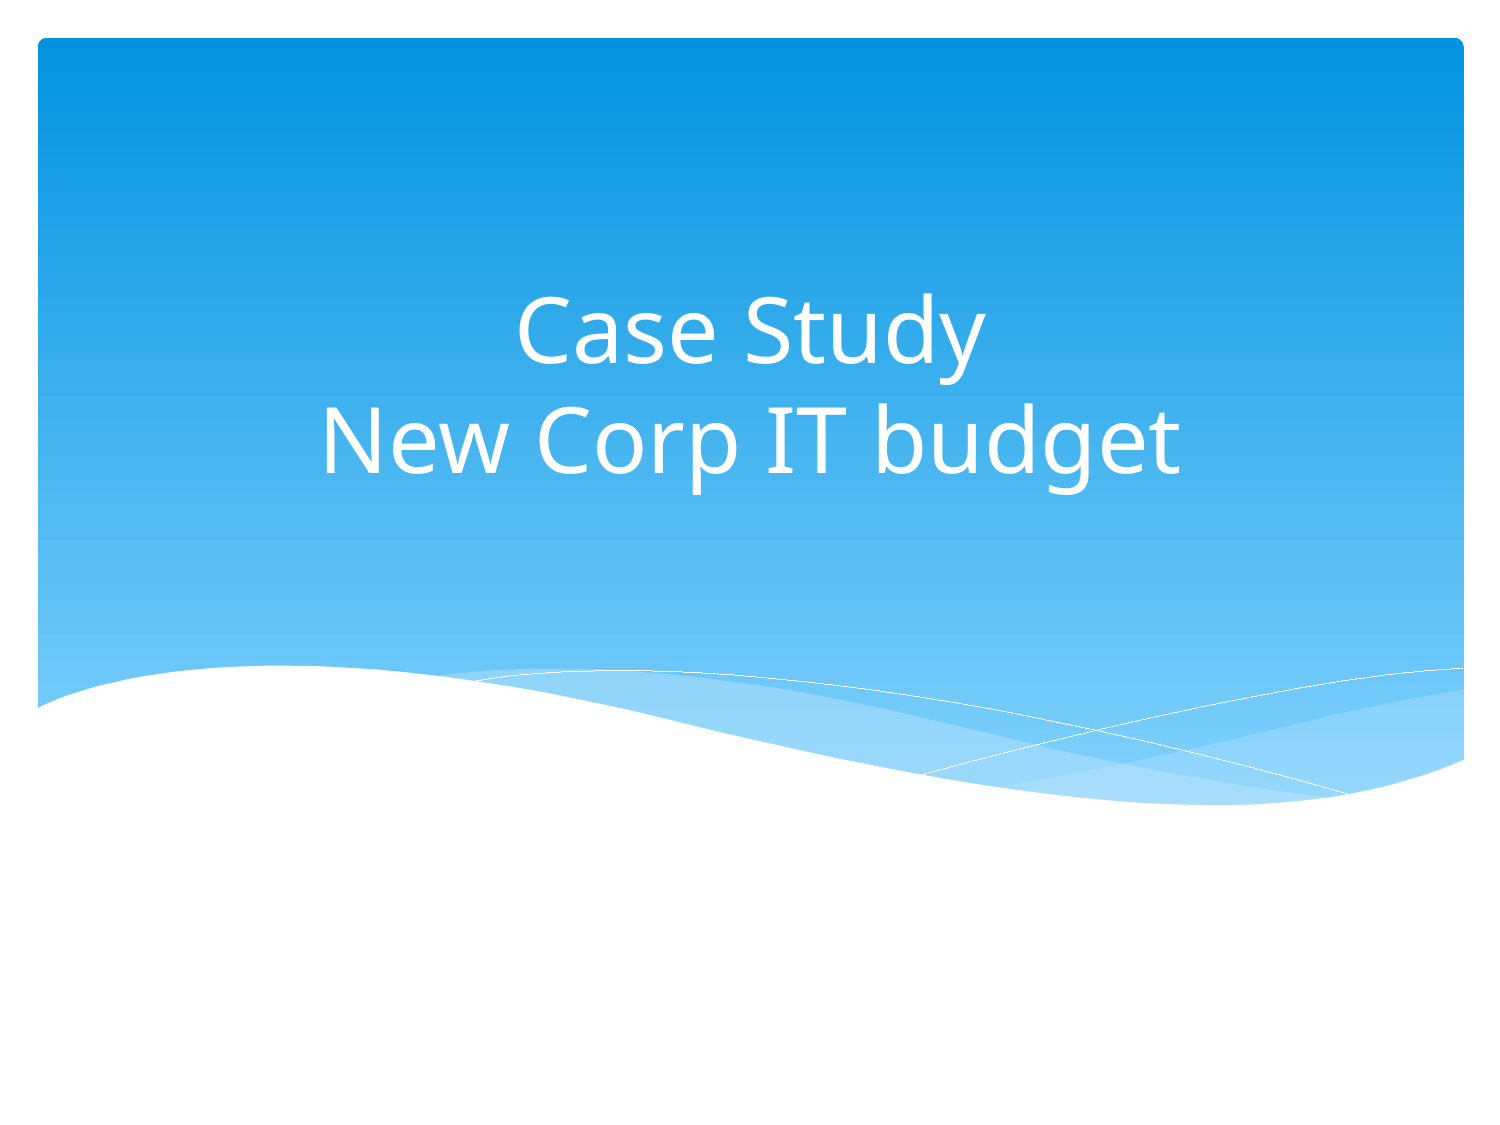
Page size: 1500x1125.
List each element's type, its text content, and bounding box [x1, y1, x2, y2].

title Case Study New Corp IT budget [113, 264, 1389, 655]
